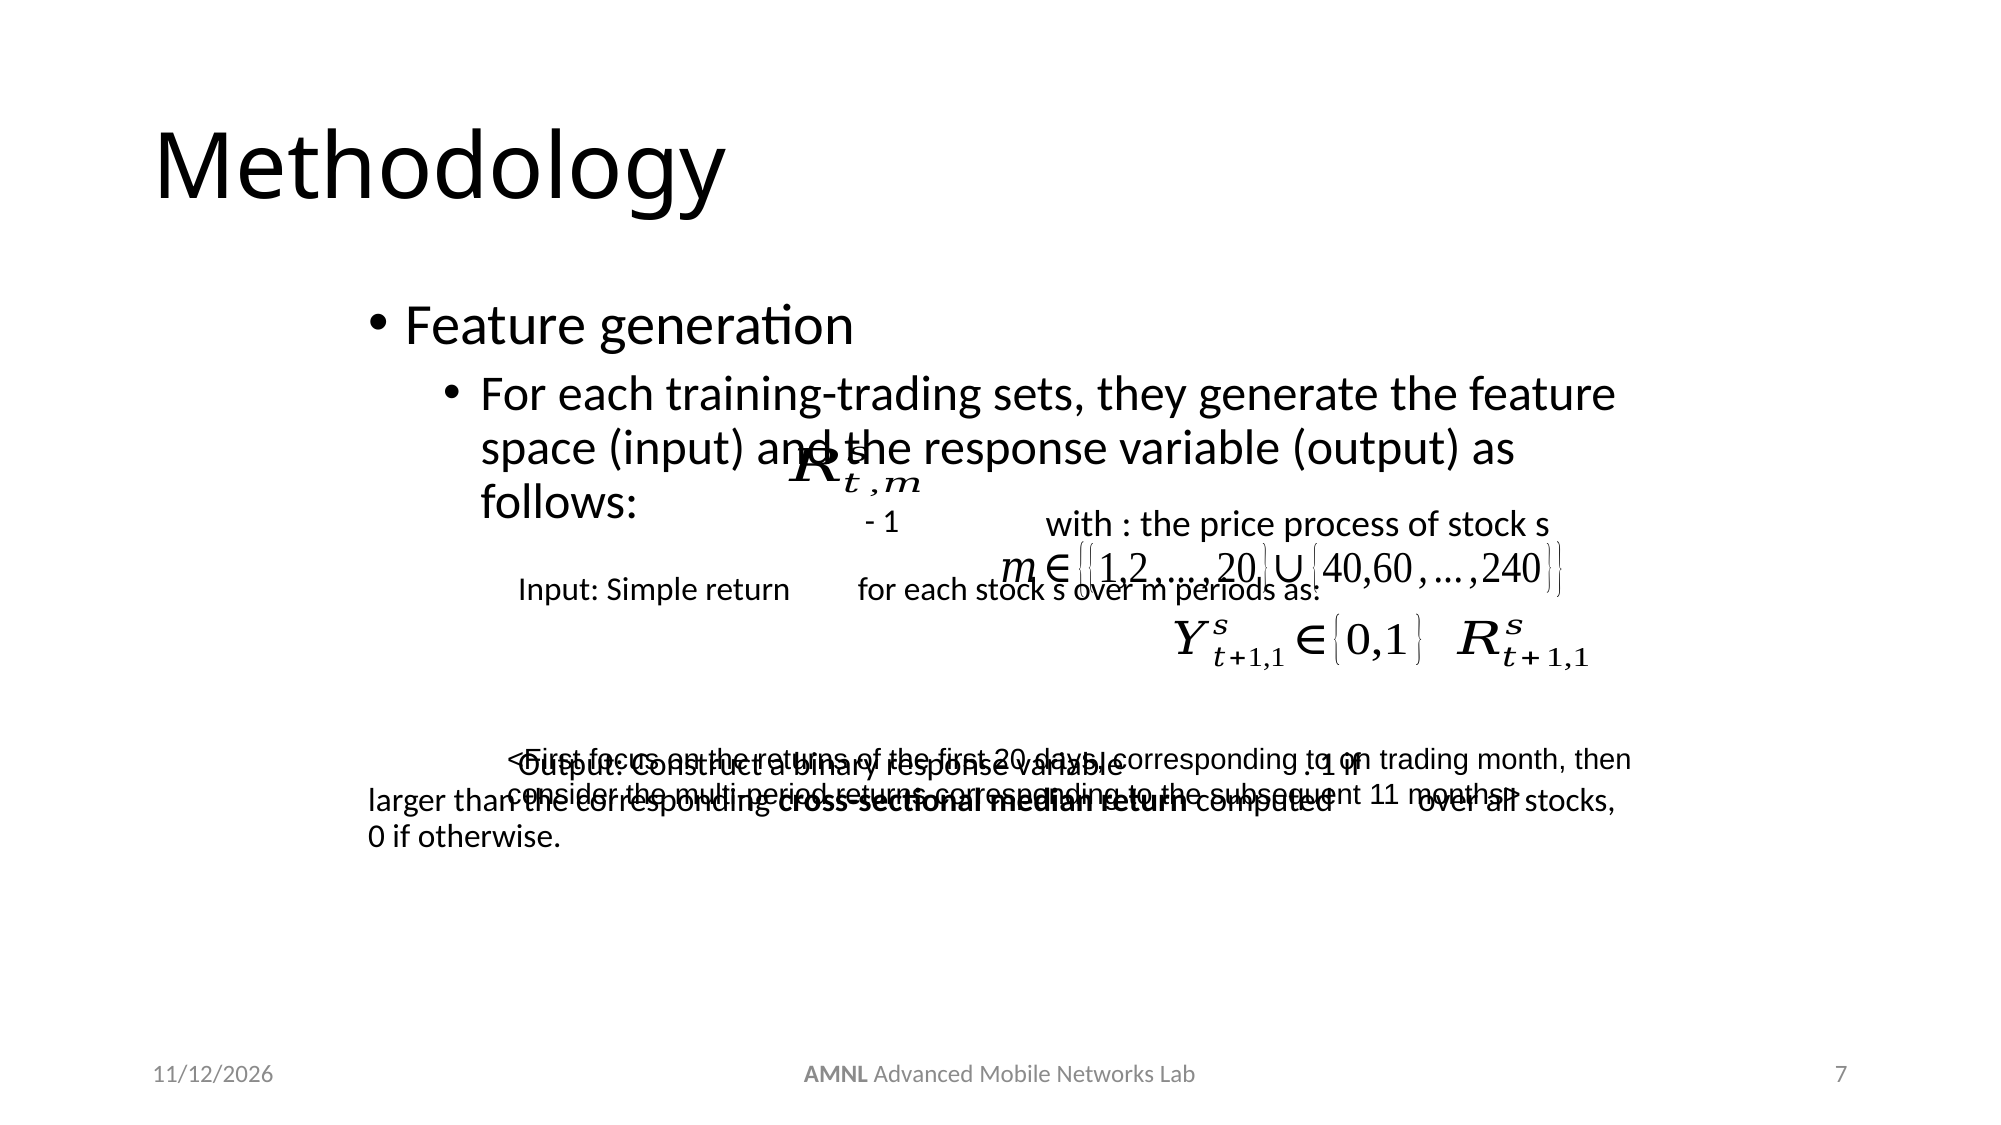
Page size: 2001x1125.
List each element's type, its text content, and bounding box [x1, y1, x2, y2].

slide_number 7 [1412, 1042, 1863, 1103]
title Methodology [137, 59, 1863, 278]
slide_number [137, 1042, 588, 1103]
footer AMNL Advanced Mobile Networks Lab [662, 1042, 1338, 1103]
text_box <First focus on the returns of the first 20 days, corresponding to on trading month, then consider the multi-period returns corresponding to the subsequent 11 months> [492, 732, 1656, 818]
list Feature generation For each training-trading sets, they generate the feature space (input) and the response variable (output) as follows: Input: Simple return for each stock s over m periods as: Output: Construct a binary response variable . 1 if larger than the corresponding cross-sectional median return computed over all stocks, 0 if otherwise. [353, 286, 1647, 1046]
